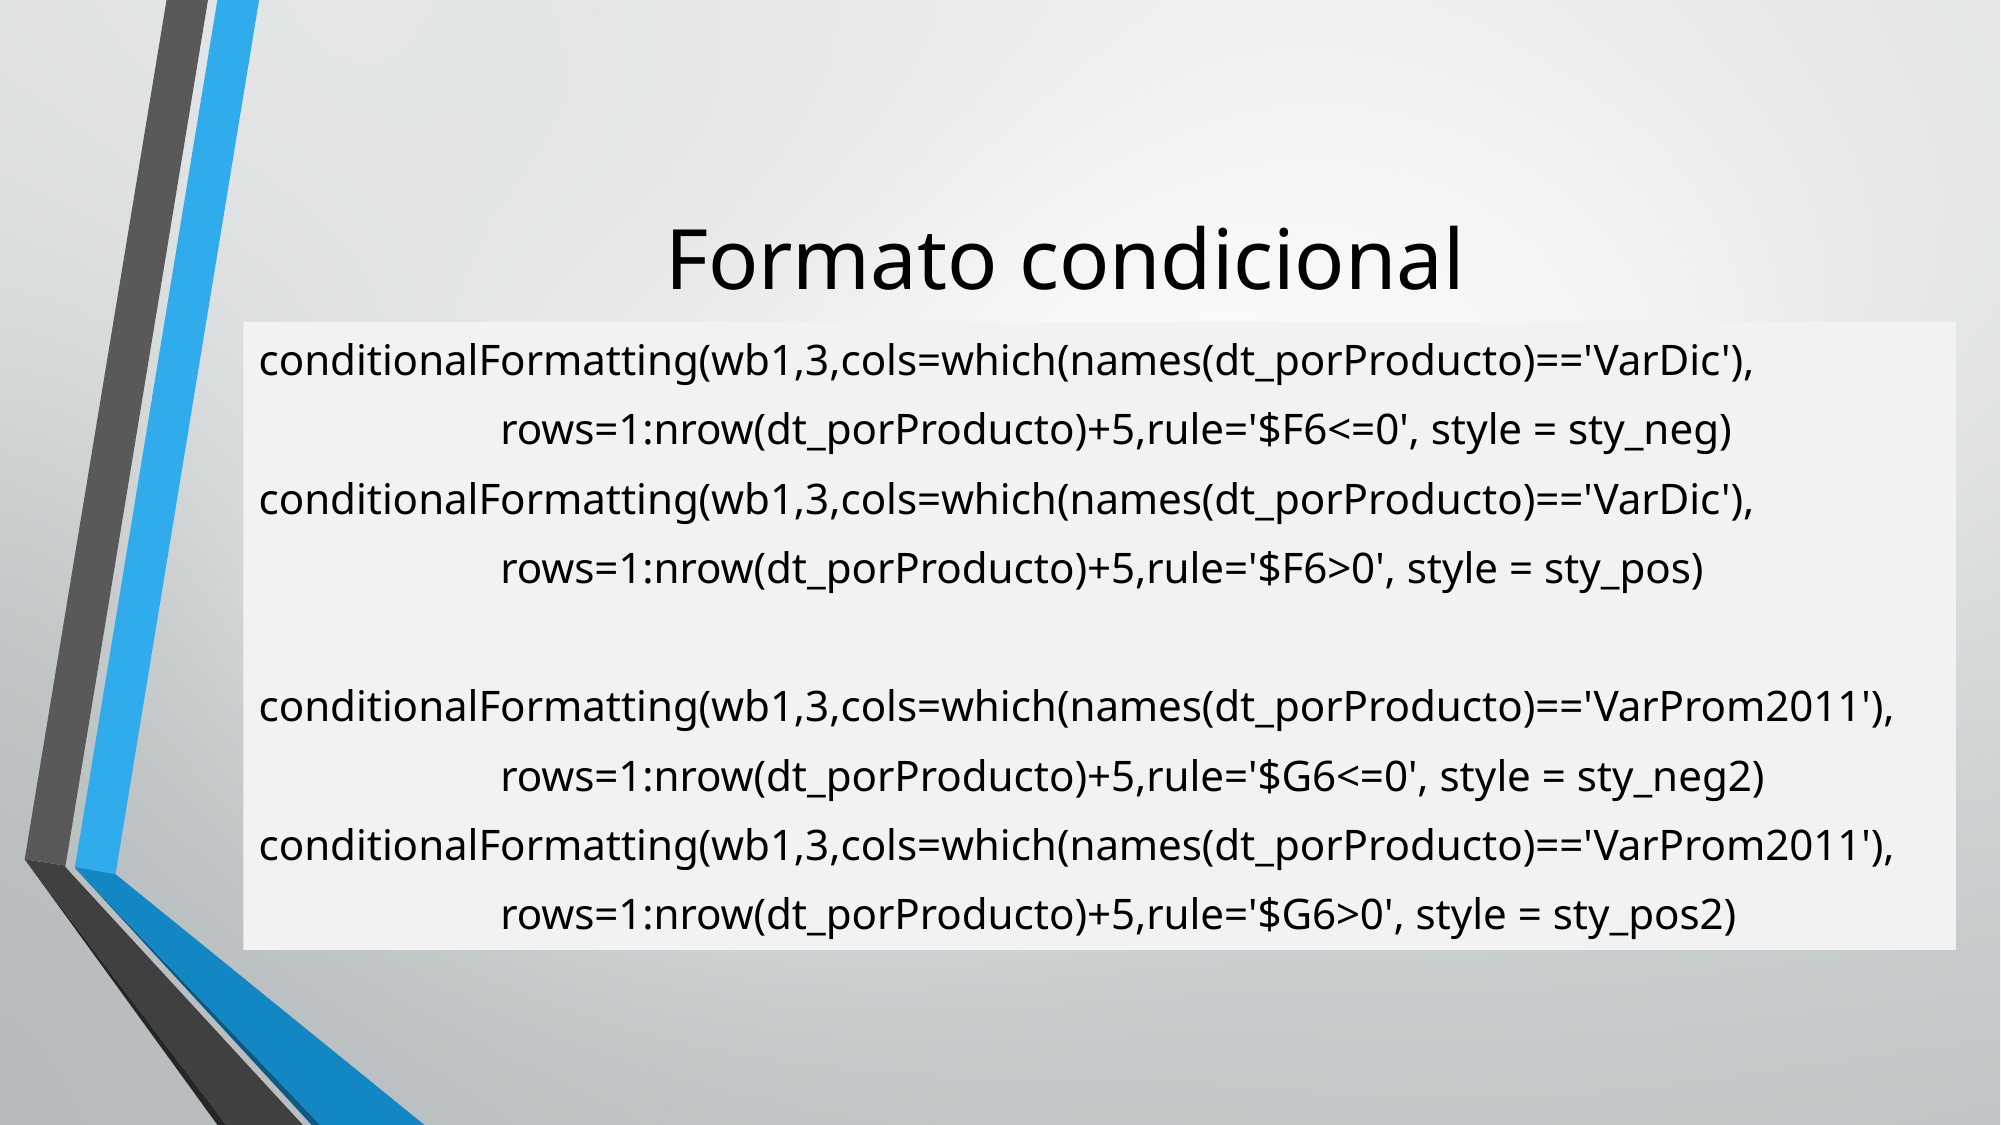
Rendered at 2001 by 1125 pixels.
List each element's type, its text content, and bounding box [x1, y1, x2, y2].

title Formato condicional [243, 112, 1887, 321]
list conditionalFormatting(wb1,3,cols=which(names(dt_porProducto)=='VarDic'), rows=1:nrow(dt_porProducto)+5,rule='$F6<=0', style = sty_neg) conditionalFormatting(wb1,3,cols=which(names(dt_porProducto)=='VarDic'), rows=1:nrow(dt_porProducto)+5,rule='$F6>0', style = sty_pos) conditionalFormatting(wb1,3,cols=which(names(dt_porProducto)=='VarProm2011'), rows=1:nrow(dt_porProducto)+5,rule='$G6<=0', style = sty_neg2) conditionalFormatting(wb1,3,cols=which(names(dt_porProducto)=='VarProm2011'), rows=1:nrow(dt_porProducto)+5,rule='$G6>0', style = sty_pos2) [243, 321, 1956, 950]
